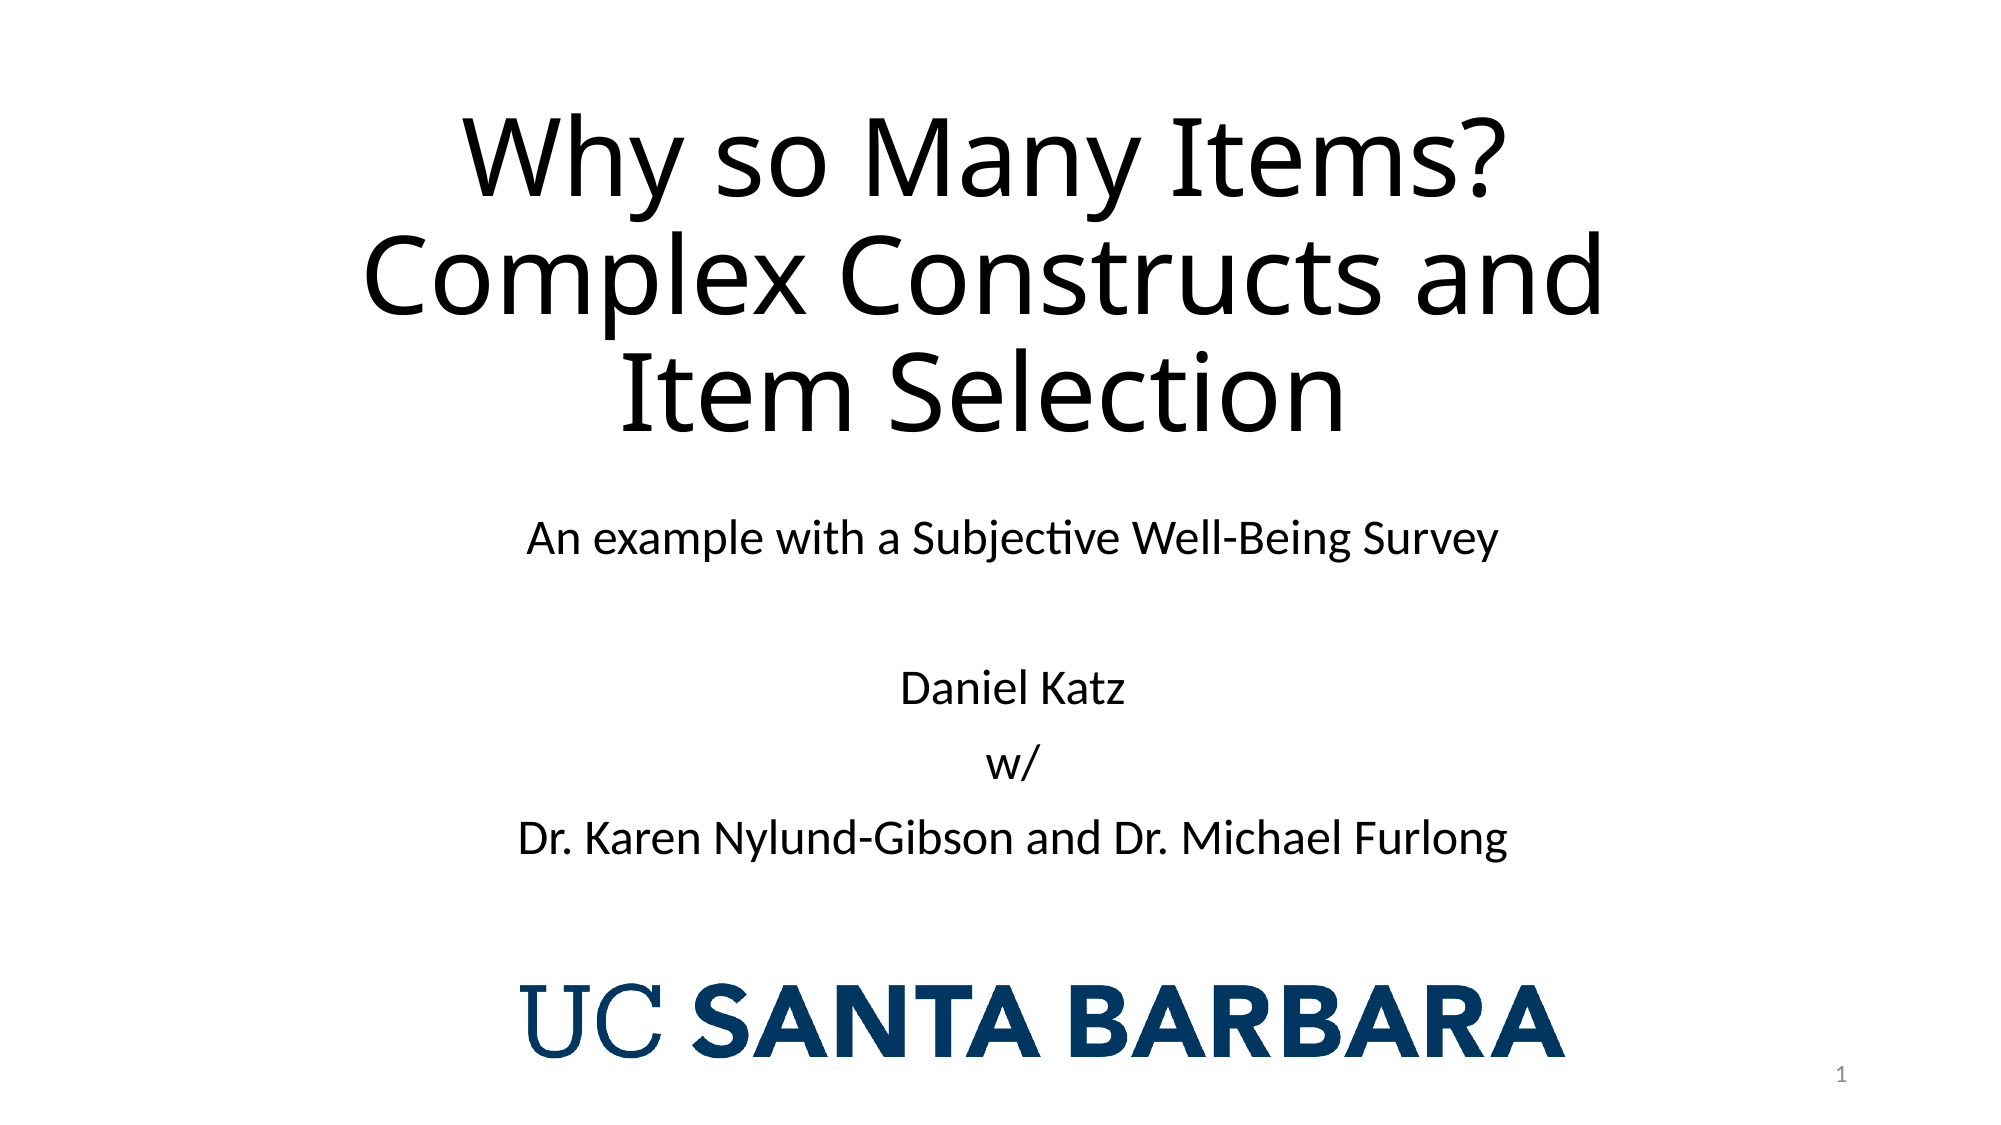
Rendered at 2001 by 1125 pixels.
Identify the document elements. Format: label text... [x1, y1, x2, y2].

title Why so Many Items? Complex Constructs and Item Selection [219, 93, 1750, 463]
slide_number 1 [1412, 1042, 1863, 1103]
picture [518, 981, 1567, 1061]
subtitle An example with a Subjective Well-Being Survey Daniel Katz w/ Dr. Karen Nylund-Gibson and Dr. Michael Furlong [234, 504, 1792, 874]
